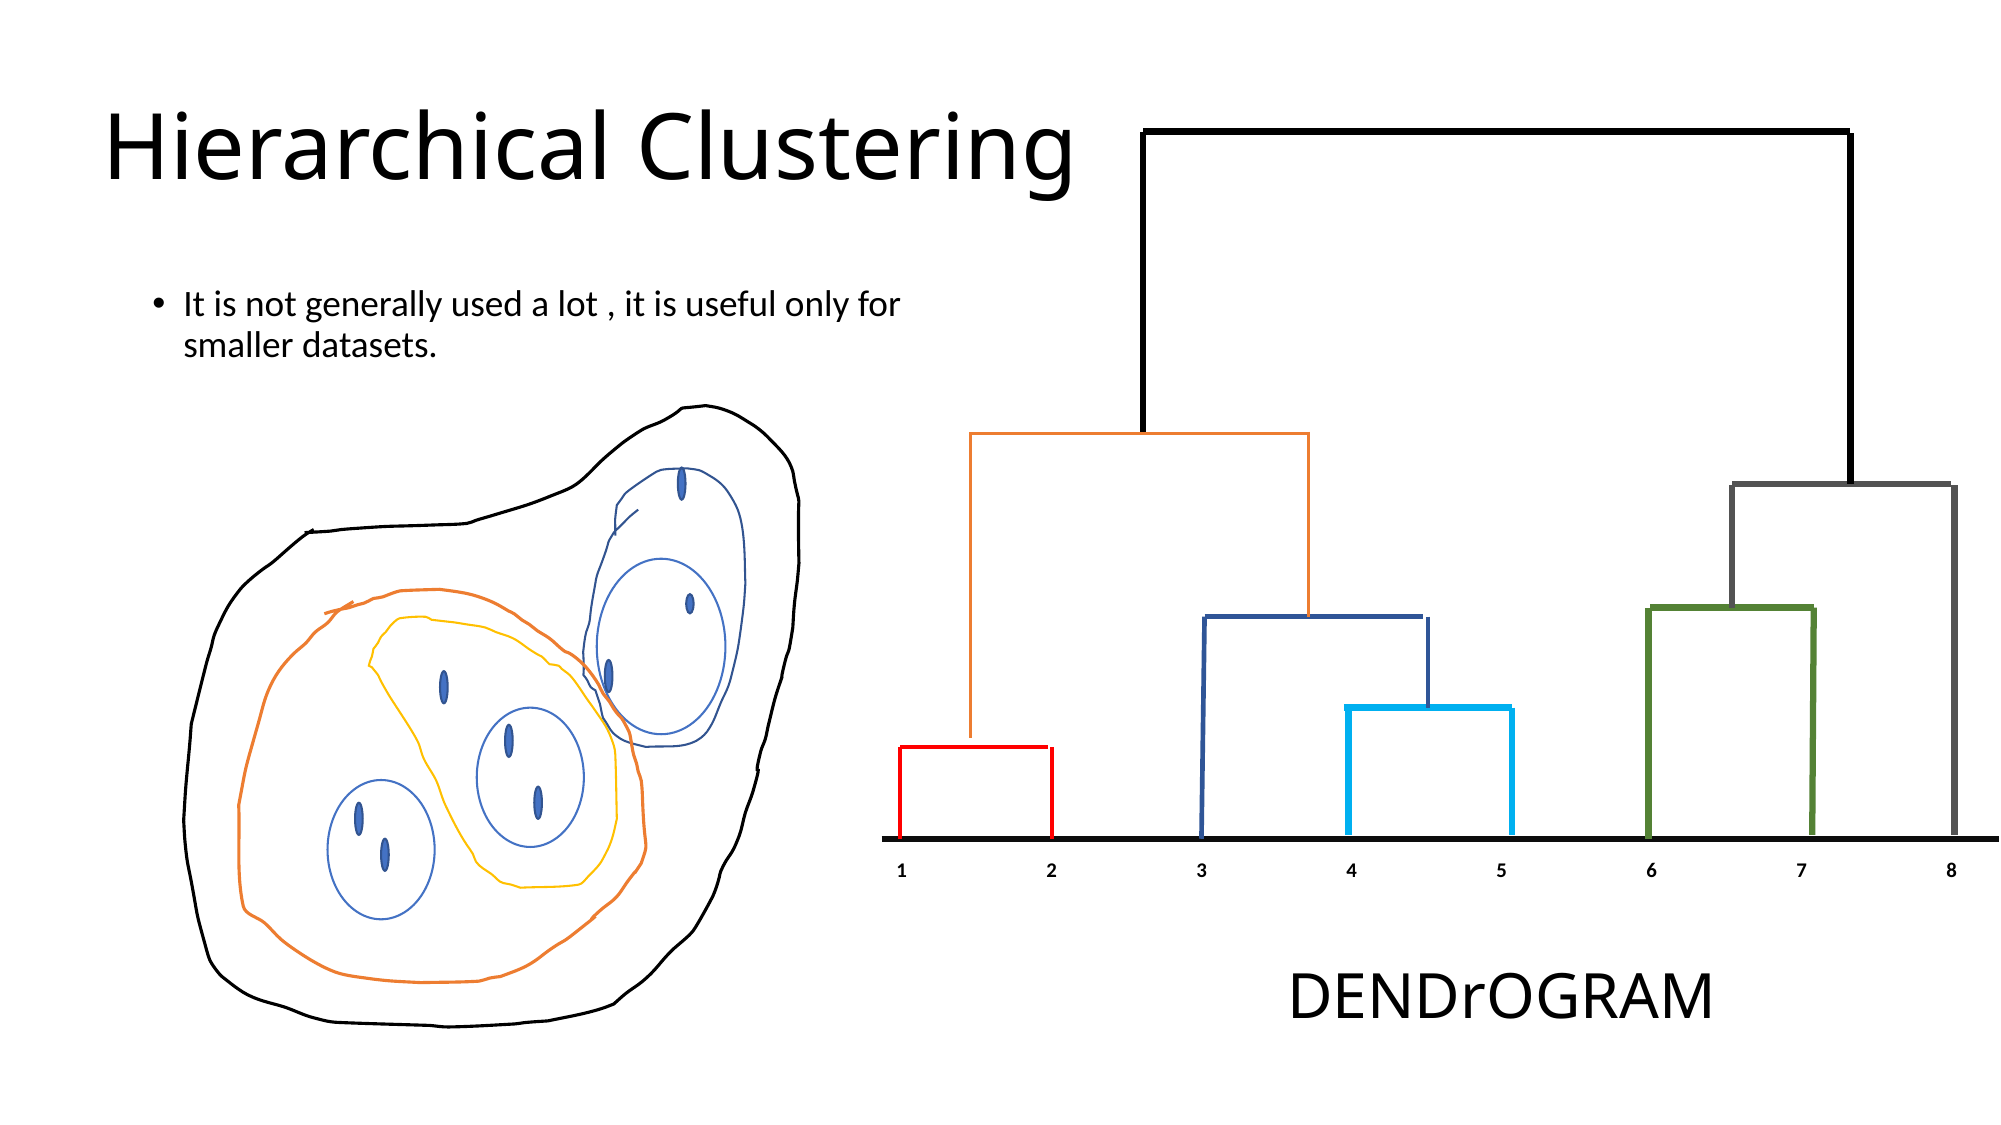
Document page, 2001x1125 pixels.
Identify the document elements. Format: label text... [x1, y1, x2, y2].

text_box [182, 404, 801, 1029]
title Hierarchical Clustering [87, 41, 1813, 259]
text_box DENDrOGRAM [1272, 949, 1732, 1039]
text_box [1201, 616, 1205, 839]
text_box 1 2 3 4 5 6 7 8 [881, 849, 2000, 890]
list It is not generally used a lot , it is useful only for smaller datasets. [137, 277, 919, 374]
